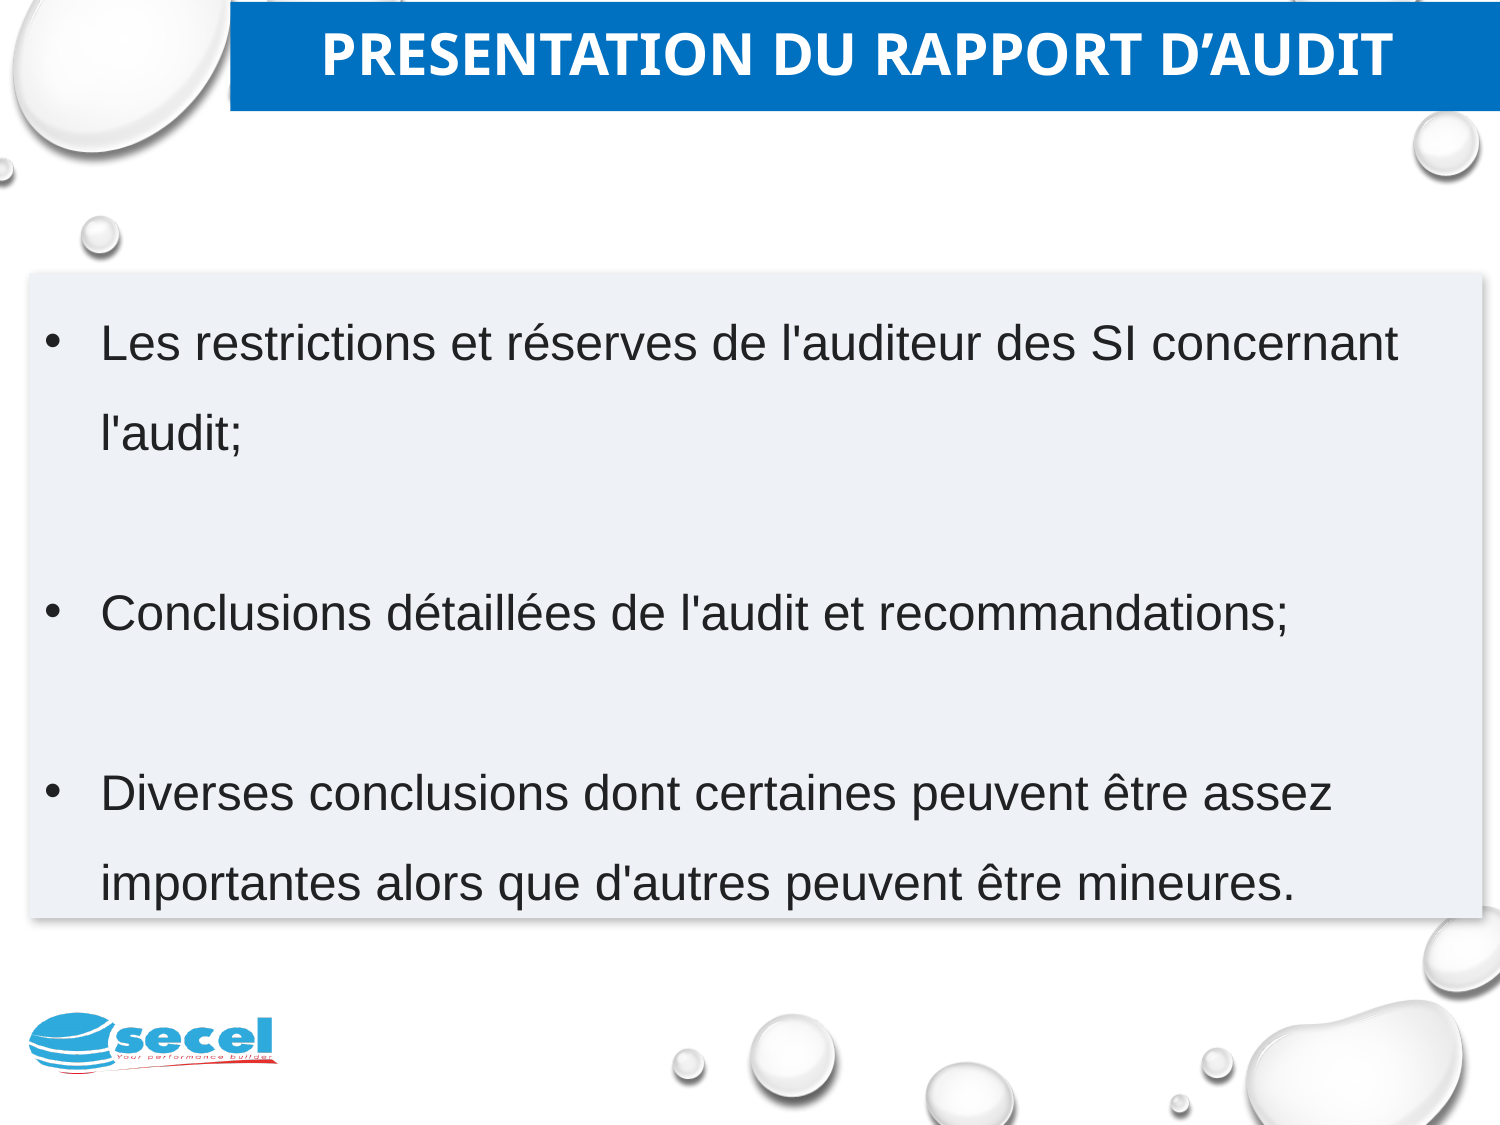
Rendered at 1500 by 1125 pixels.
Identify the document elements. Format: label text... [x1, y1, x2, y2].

picture [0, 0, 1500, 1125]
text_box Les restrictions et réserves de l'auditeur des SI concernant l'audit; Conclusions détaillées de l'audit et recommandations; Diverses conclusions dont certaines peuvent être assez importantes alors que d'autres peuvent être mineures. [29, 273, 1483, 919]
title PRESENTATION DU RAPPORT D’AUDIT [230, 1, 1500, 112]
